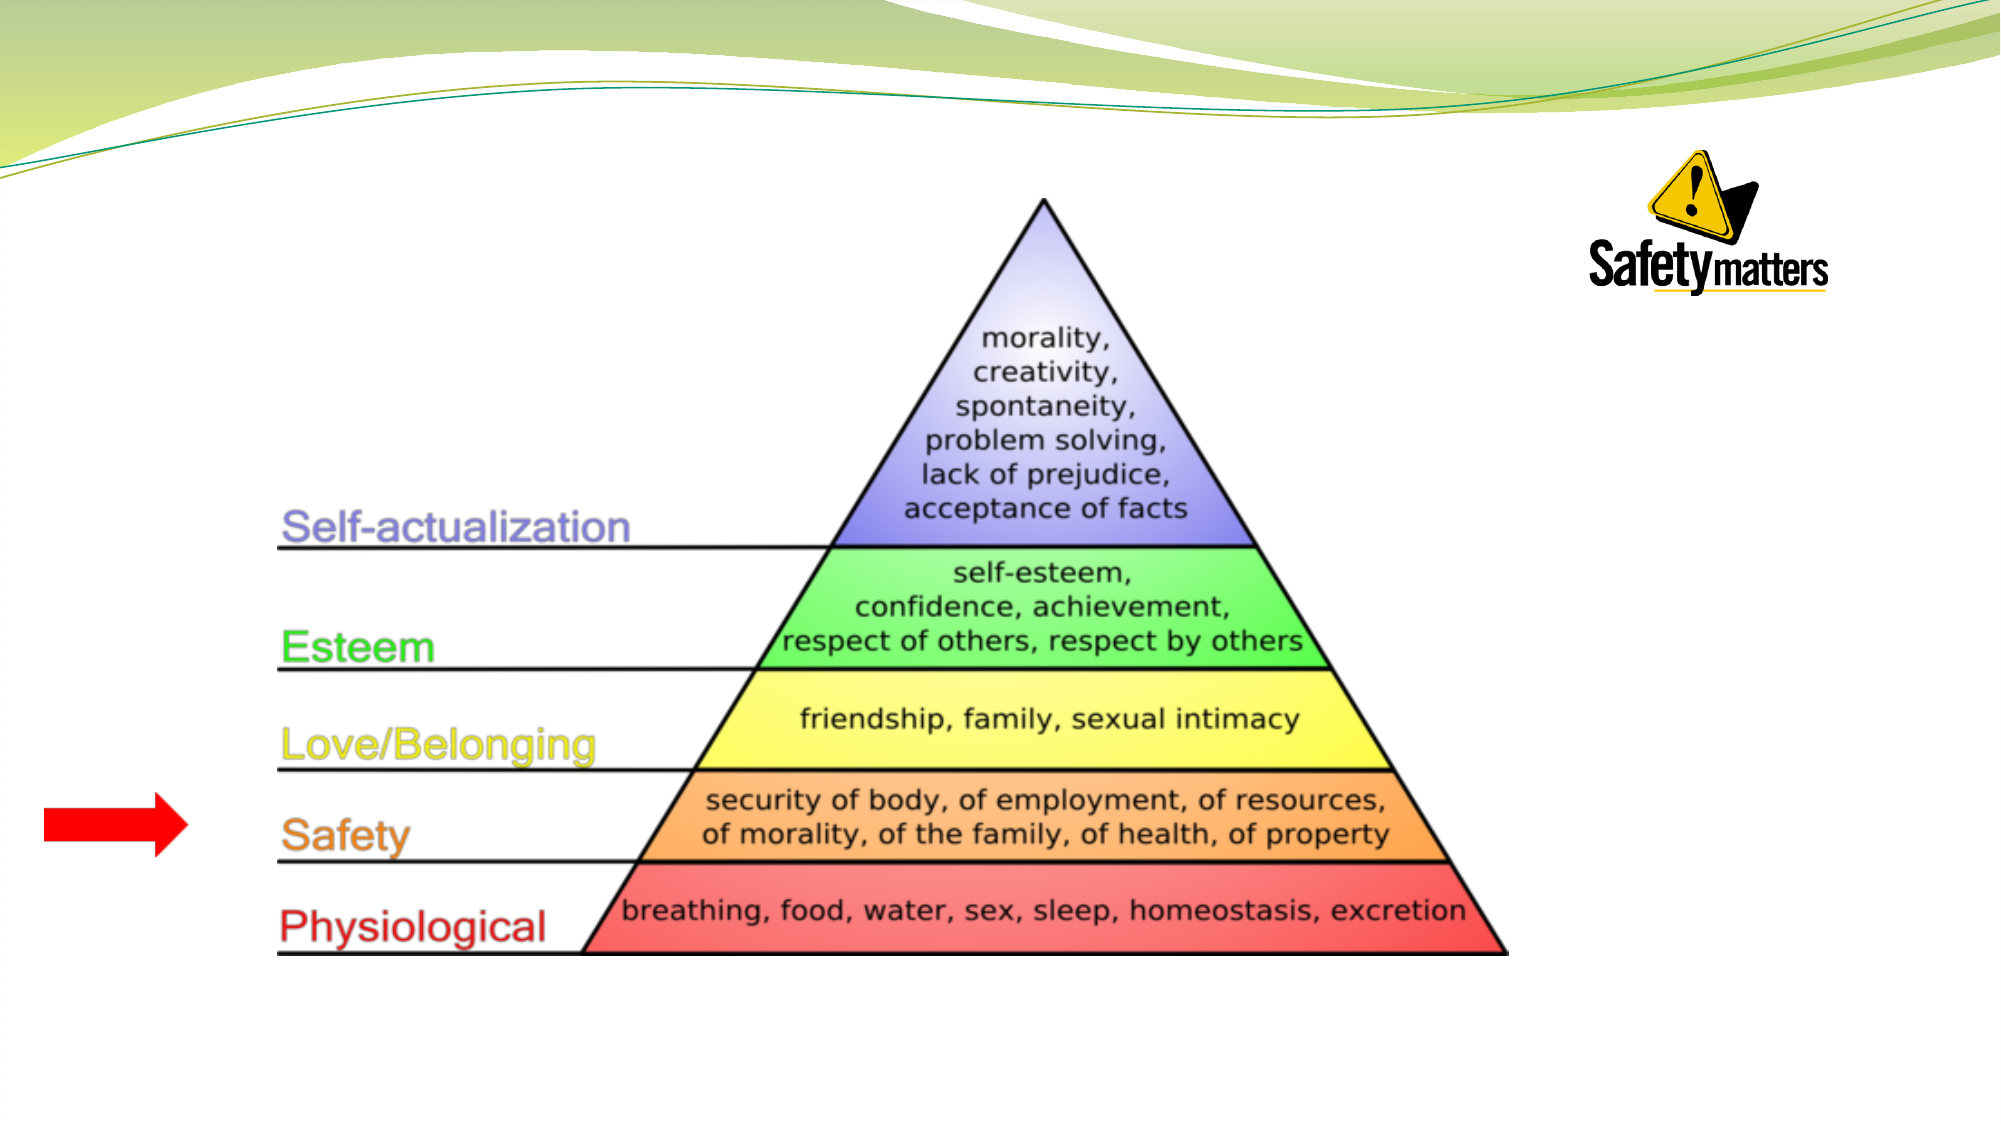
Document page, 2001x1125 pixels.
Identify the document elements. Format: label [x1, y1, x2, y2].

picture [44, 791, 191, 860]
picture [1577, 133, 1840, 309]
list [277, 197, 1510, 956]
